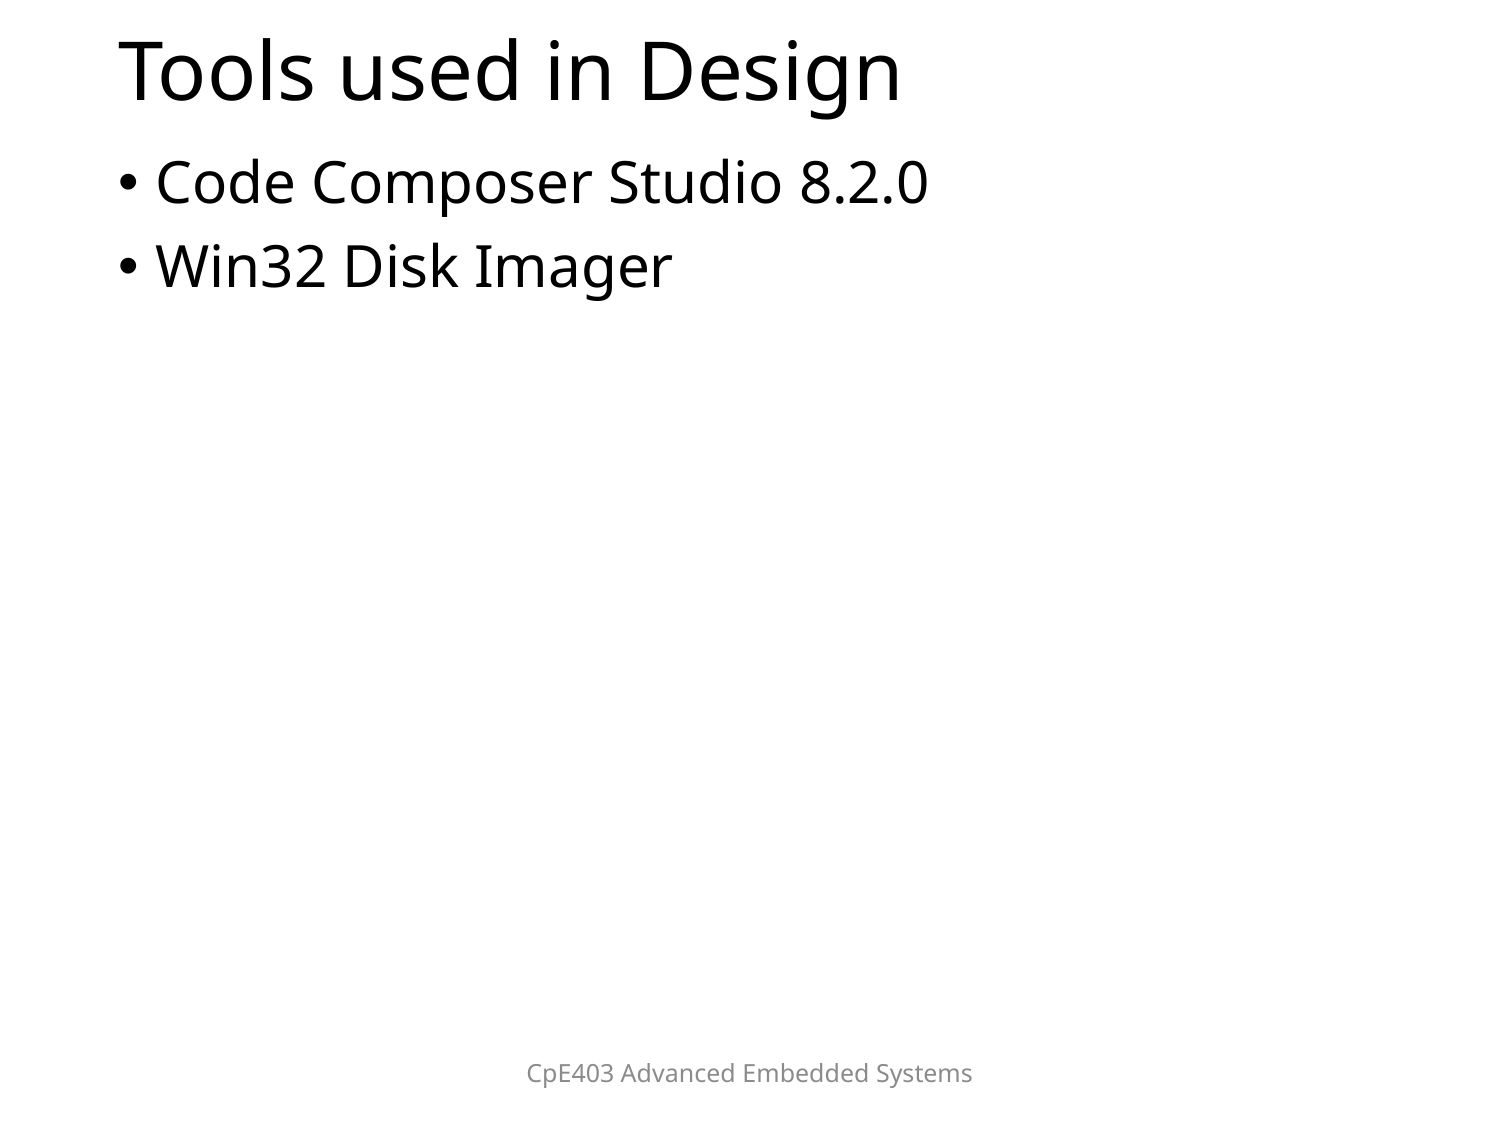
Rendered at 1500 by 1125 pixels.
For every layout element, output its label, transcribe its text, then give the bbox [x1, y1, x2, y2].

list Code Composer Studio 8.2.0 Win32 Disk Imager [103, 145, 1397, 1043]
title Tools used in Design [103, 22, 1397, 127]
footer CpE403 Advanced Embedded Systems [496, 1042, 1004, 1103]
